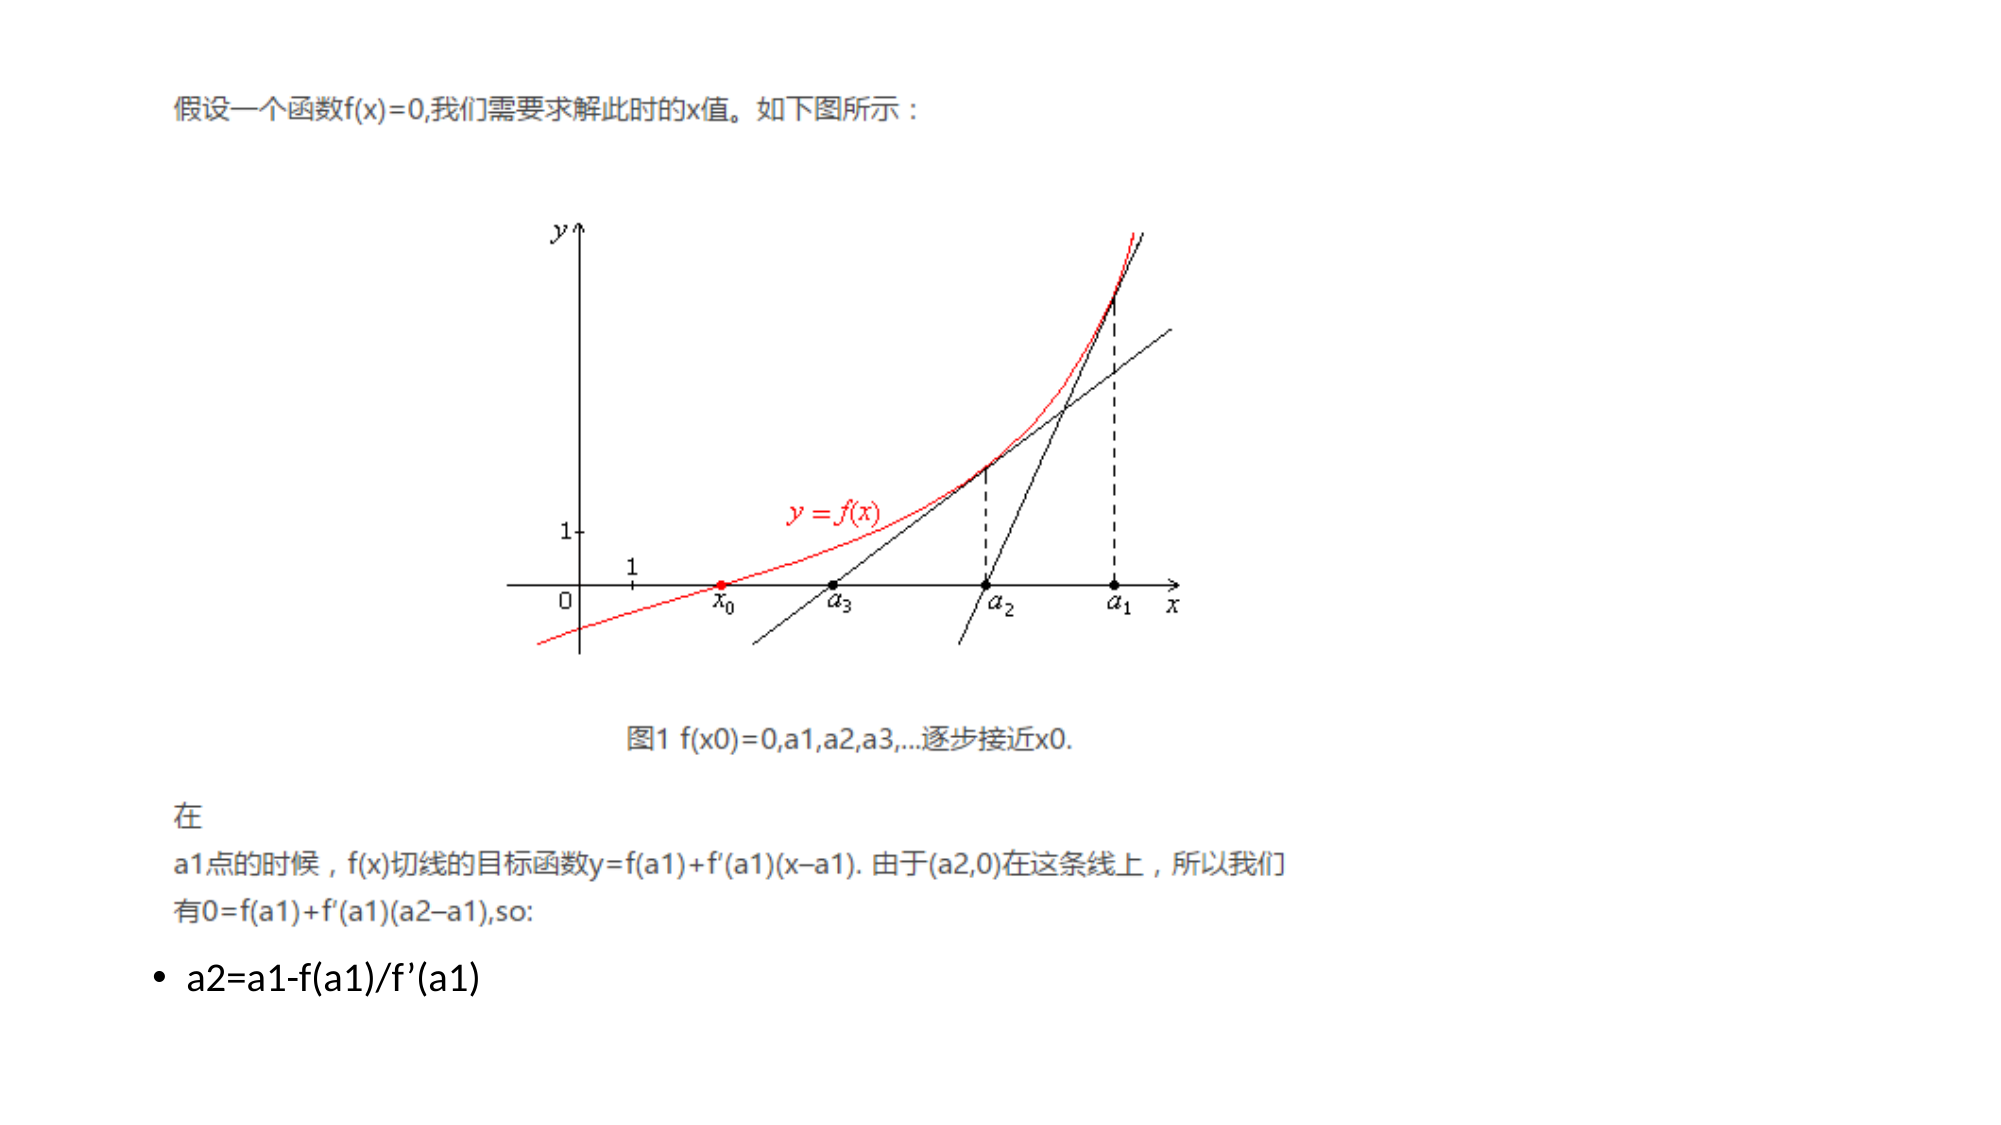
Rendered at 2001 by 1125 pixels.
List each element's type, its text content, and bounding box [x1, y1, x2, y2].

picture [137, 59, 1350, 946]
list a2=a1-f(a1)/f’(a1) [137, 299, 1863, 1014]
